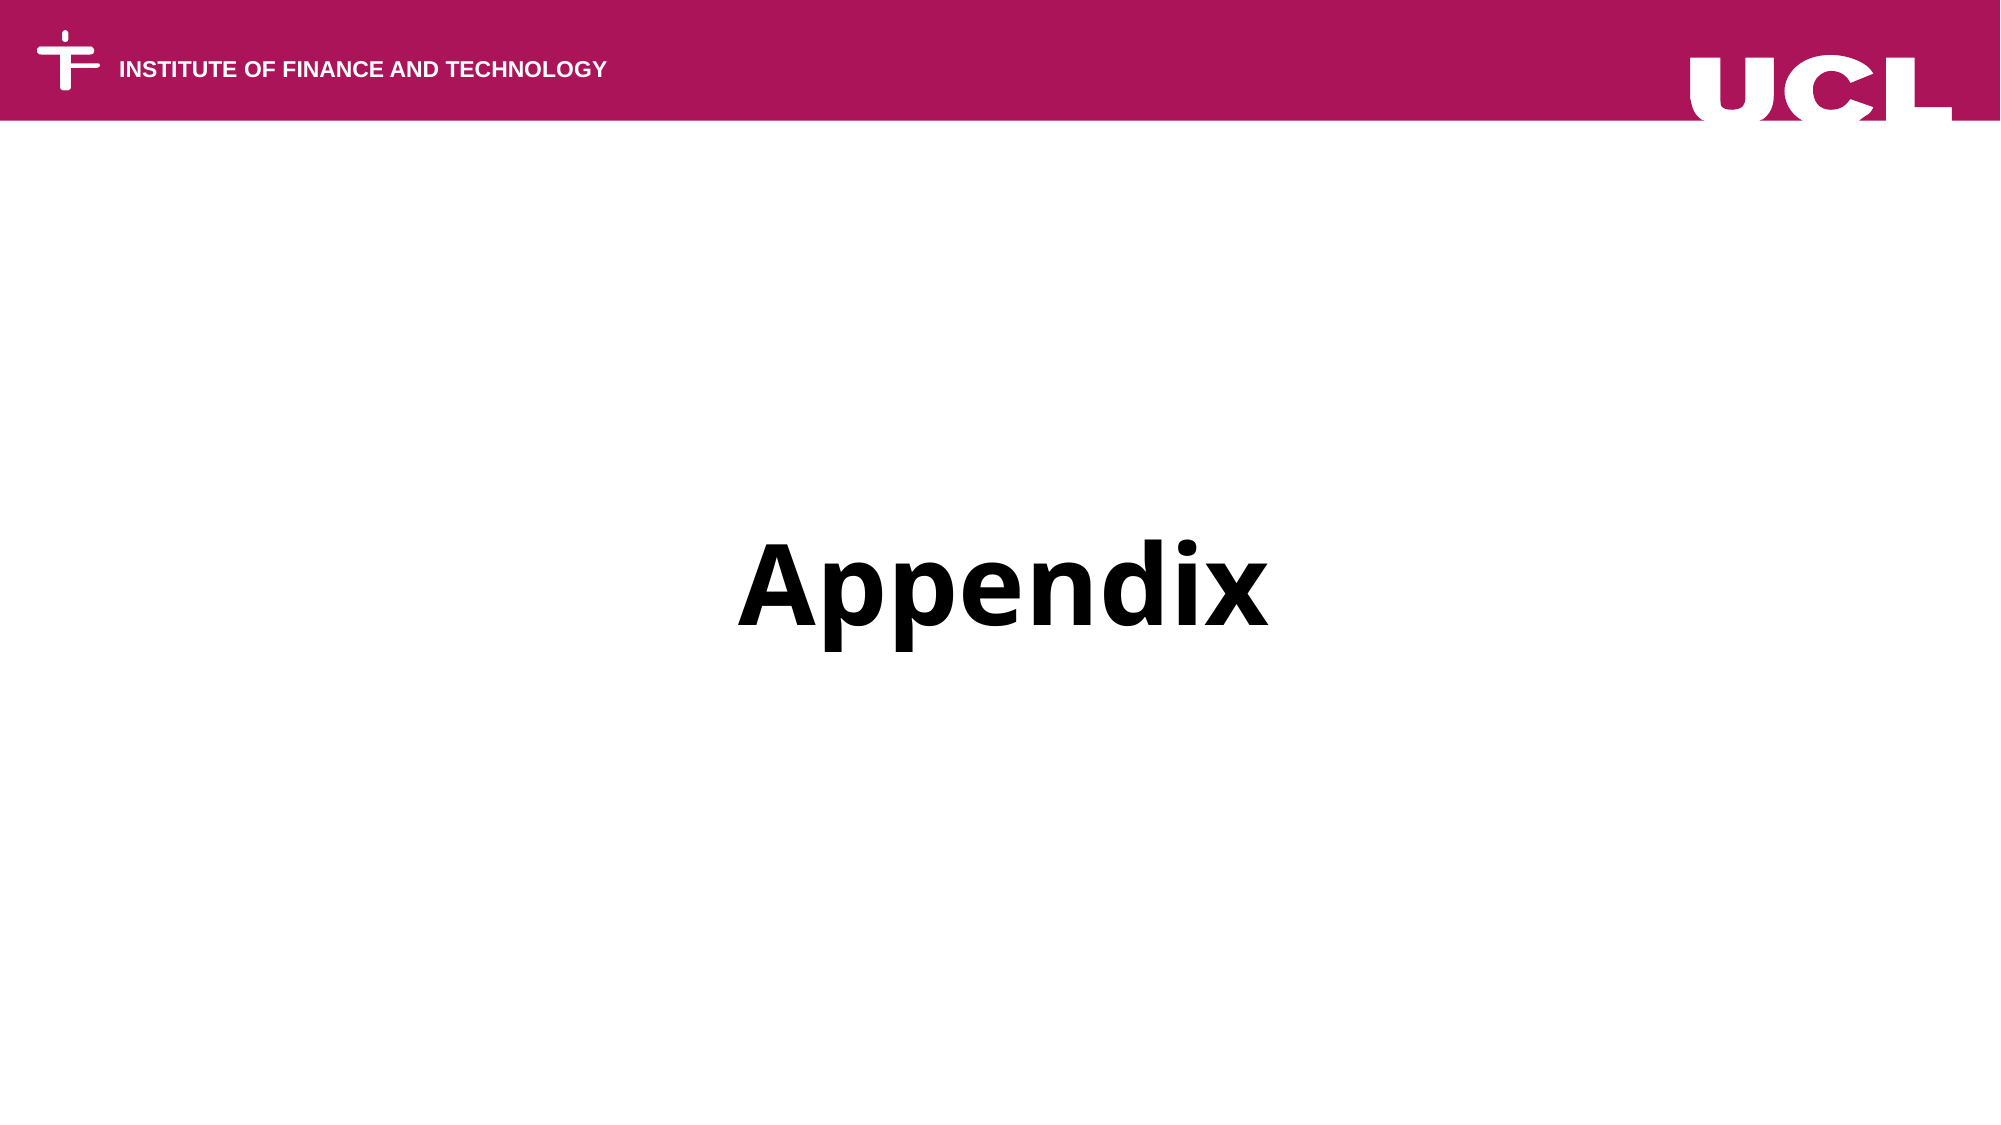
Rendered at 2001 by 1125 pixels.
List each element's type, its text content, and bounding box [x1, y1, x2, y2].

picture [36, 30, 101, 91]
text_box Appendix [132, 520, 1877, 877]
